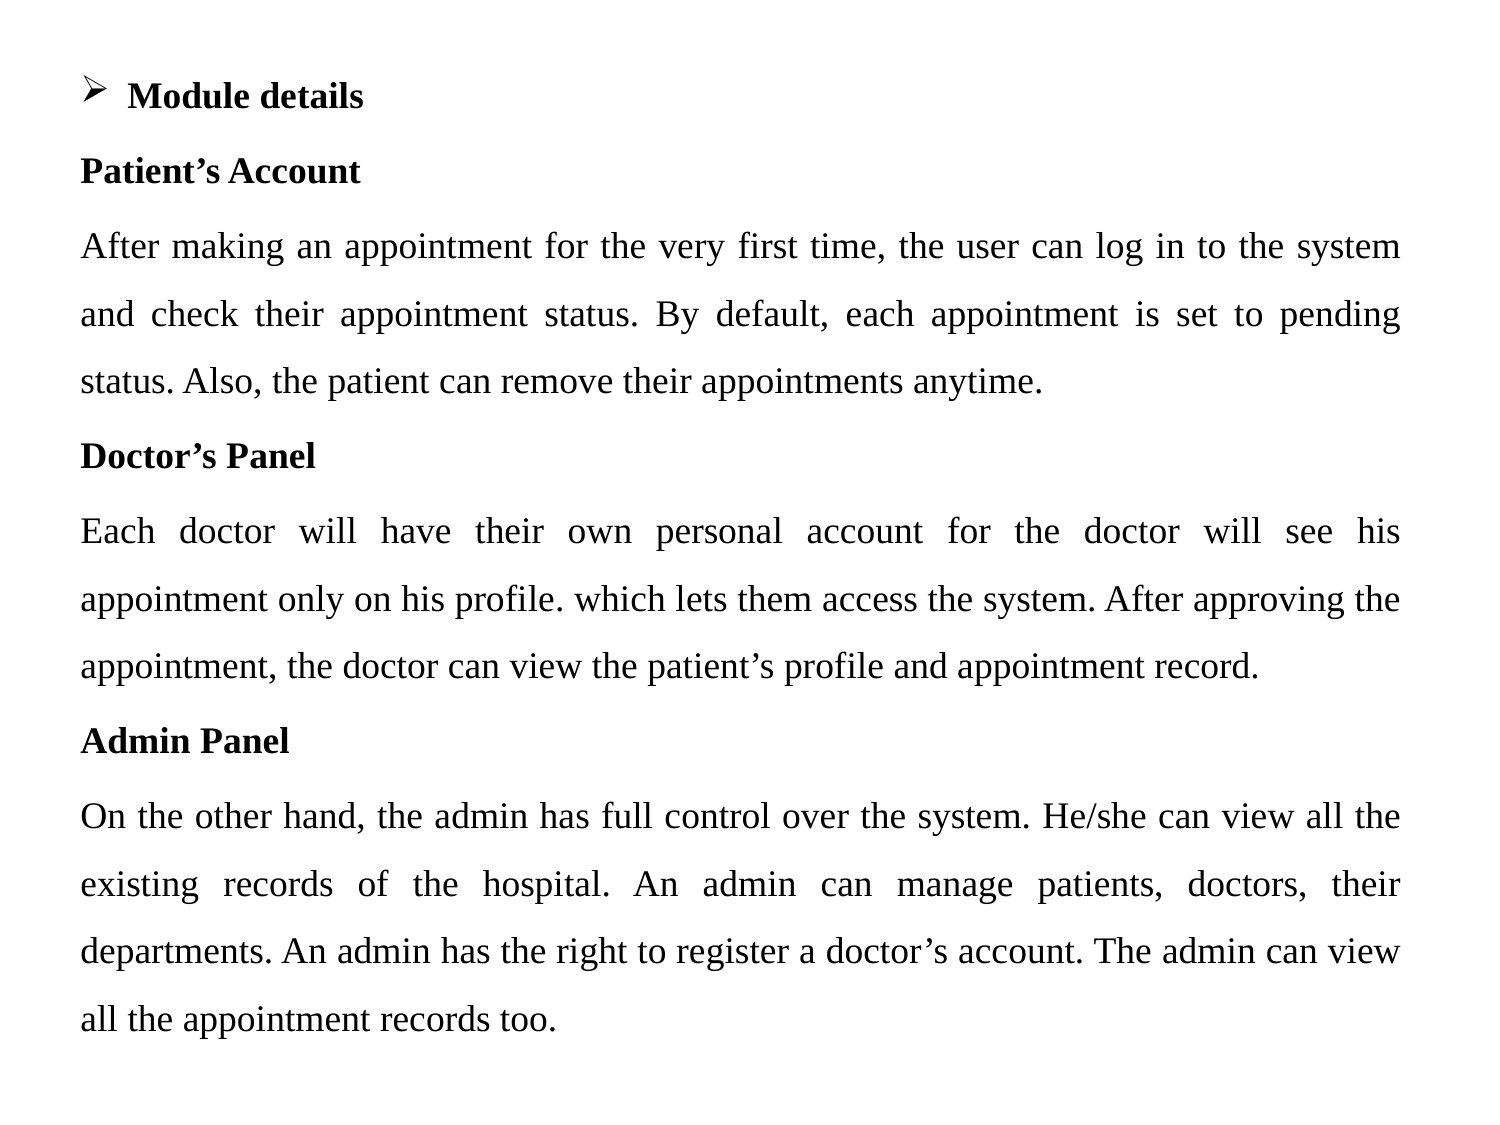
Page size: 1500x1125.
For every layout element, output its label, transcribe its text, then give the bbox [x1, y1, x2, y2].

subtitle Module details Patient’s Account After making an appointment for the very first time, the user can log in to the system and check their appointment status. By default, each appointment is set to pending status. Also, the patient can remove their appointments anytime. Doctor’s Panel Each doctor will have their own personal account for the doctor will see his appointment only on his profile. which lets them access the system. After approving the appointment, the doctor can view the patient’s profile and appointment record. Admin Panel On the other hand, the admin has full control over the system. He/she can view all the existing records of the hospital. An admin can manage patients, doctors, their departments. An admin has the right to register a doctor’s account. The admin can view all the appointment records too. [65, 41, 1418, 1053]
